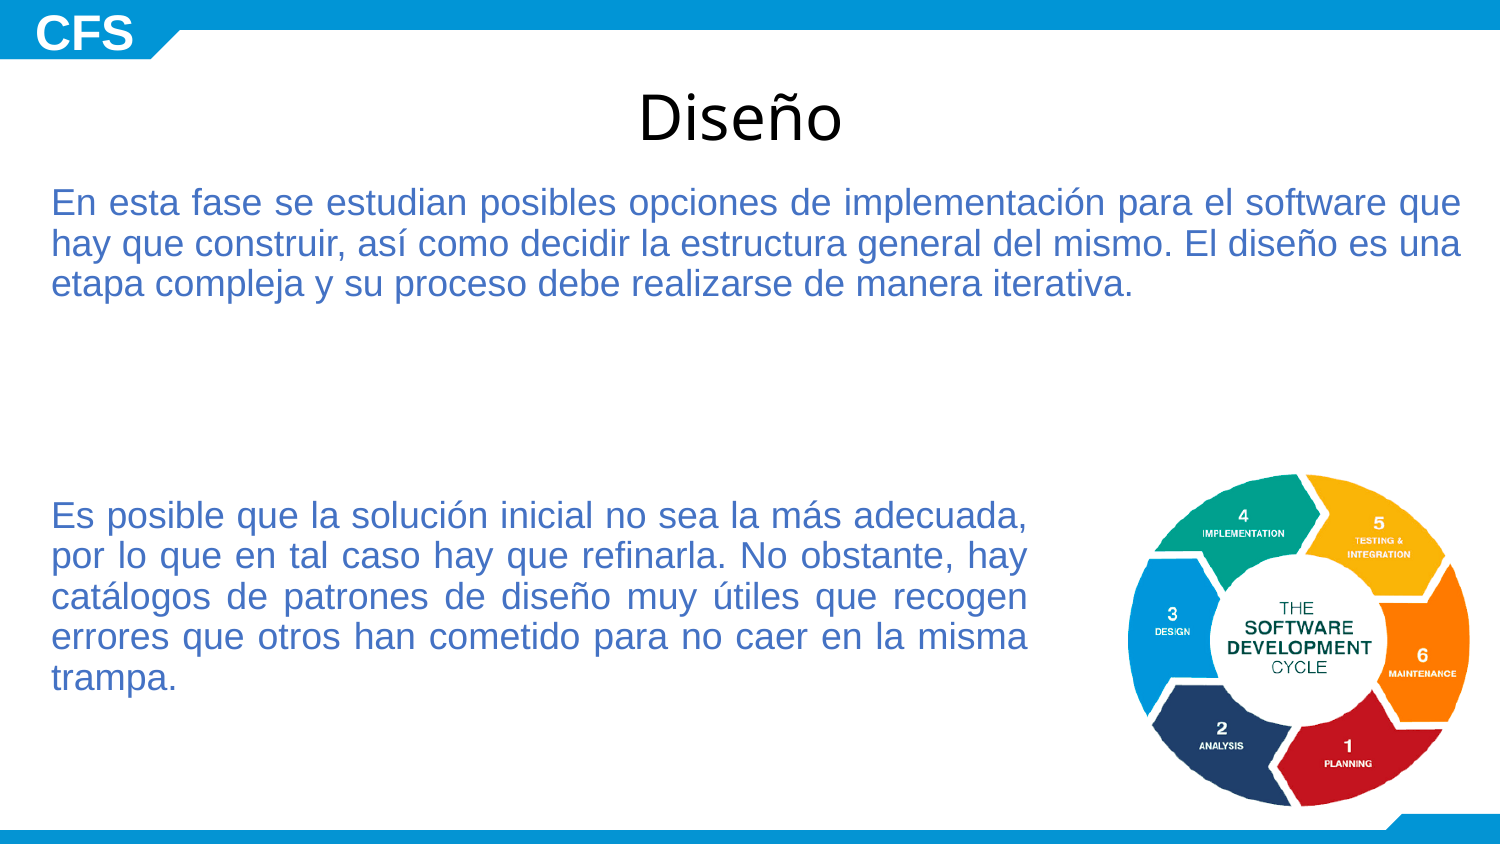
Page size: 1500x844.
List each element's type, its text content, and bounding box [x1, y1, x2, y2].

list En esta fase se estudian posibles opciones de implementación para el software que hay que construir, así como decidir la estructura general del mismo. El diseño es una etapa compleja y su proceso debe realizarse de manera iterativa. [35, 175, 1477, 326]
list Es posible que la solución inicial no sea la más adecuada, por lo que en tal caso hay que refinarla. No obstante, hay catálogos de patrones de diseño muy útiles que recogen errores que otros han cometido para no caer en la misma trampa. [35, 488, 1043, 639]
title Diseño [20, 33, 1461, 185]
picture [1119, 471, 1484, 810]
